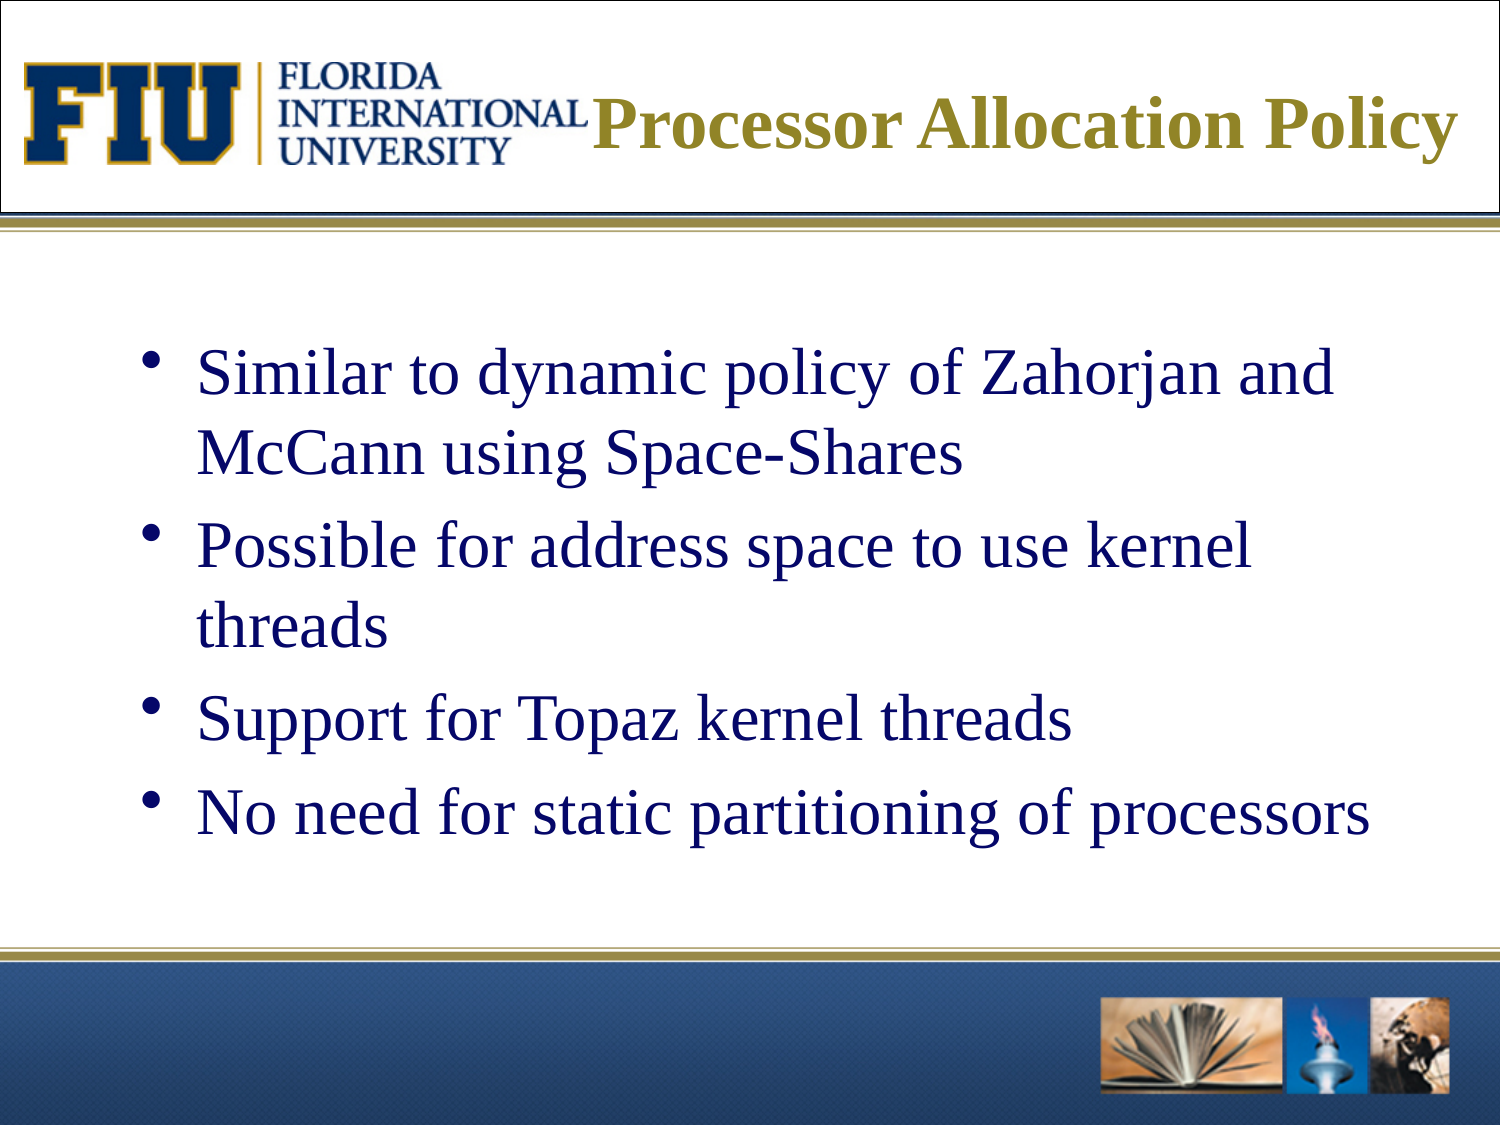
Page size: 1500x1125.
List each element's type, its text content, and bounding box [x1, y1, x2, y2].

title Processor Allocation Policy [387, 49, 1476, 188]
picture [24, 62, 387, 165]
list Similar to dynamic policy of Zahorjan and McCann using Space-Shares Possible for address space to use kernel threads Support for Topaz kernel threads No need for static partitioning of processors [124, 262, 1463, 913]
picture [0, 213, 1500, 1125]
